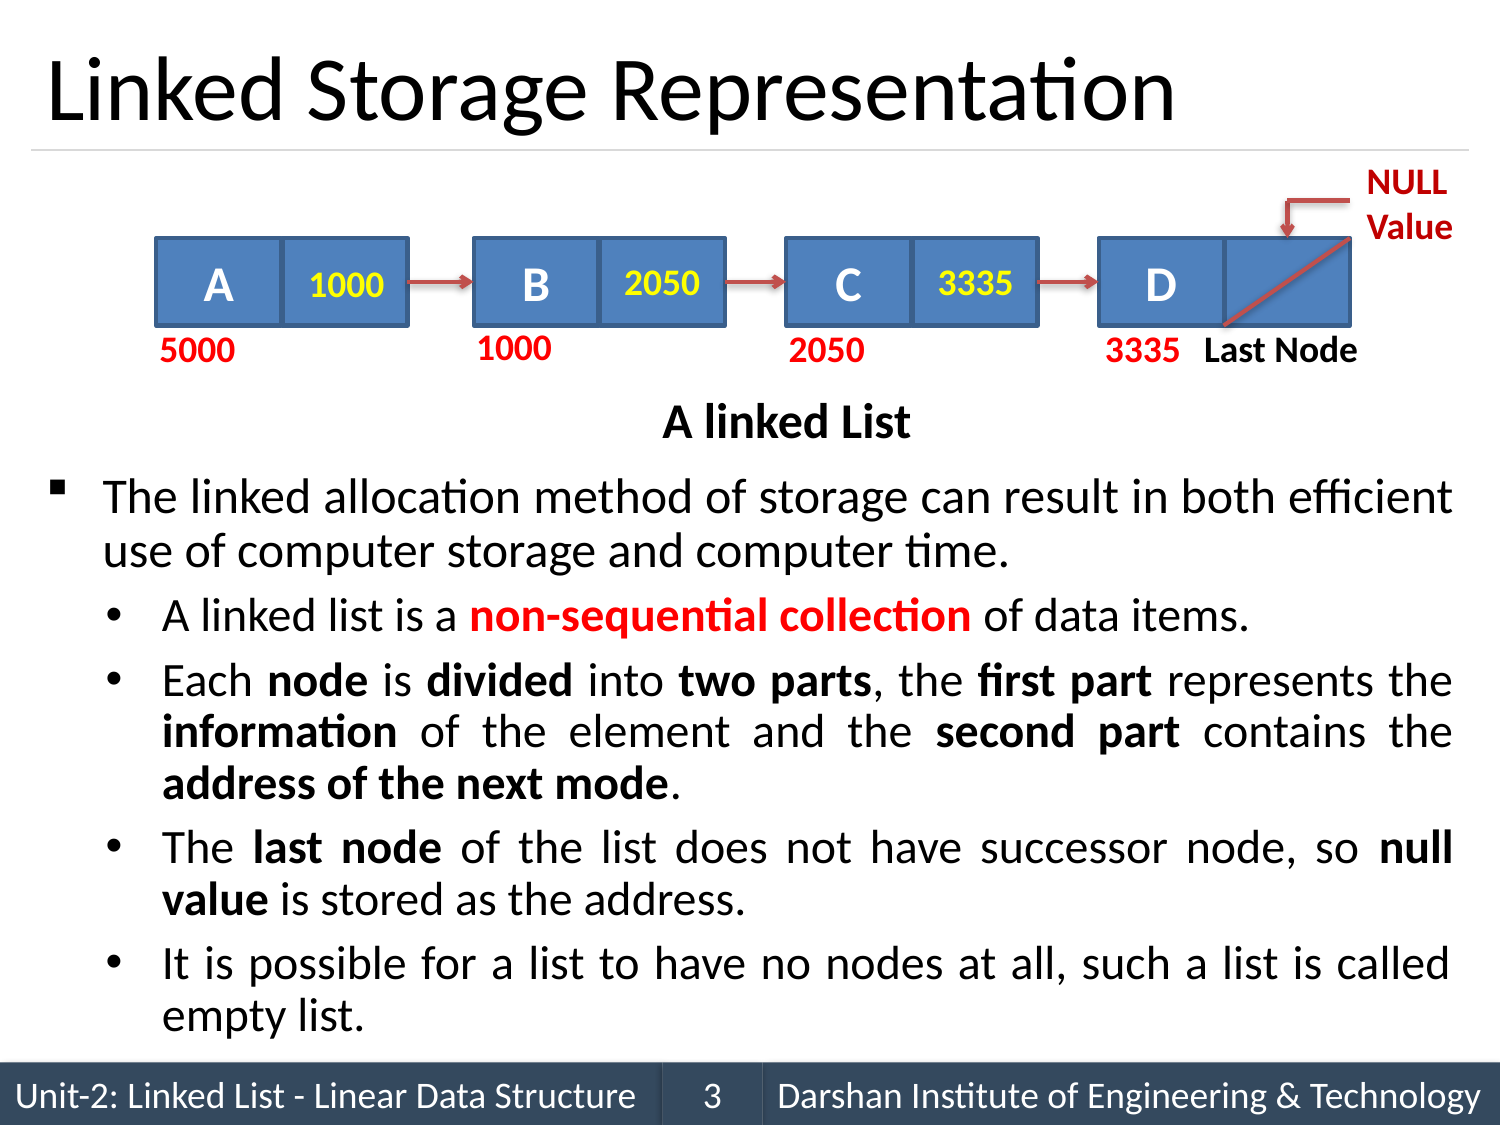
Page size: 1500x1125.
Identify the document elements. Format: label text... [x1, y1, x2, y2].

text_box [1098, 237, 1222, 326]
text_box 1000 [461, 315, 567, 376]
title Linked Storage Representation [31, 17, 1469, 150]
text_box 3335 [1090, 317, 1189, 378]
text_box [155, 237, 408, 326]
text_box Last Node [1189, 317, 1374, 378]
text_box A linked List [647, 381, 927, 457]
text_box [1223, 237, 1351, 326]
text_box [473, 237, 726, 326]
text_box 5000 [144, 317, 251, 378]
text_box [785, 237, 1038, 326]
text_box 2050 [774, 317, 880, 378]
text_box NULL Value [1351, 149, 1471, 255]
list The linked allocation method of storage can result in both efficient use of computer storage and computer time. A linked list is a non-sequential collection of data items. Each node is divided into two parts, the first part represents the information of the element and the second part contains the address of the next mode. The last node of the list does not have successor node, so null value is stored as the address. It is possible for a list to have no nodes at all, such a list is called empty list. [31, 462, 1469, 1050]
